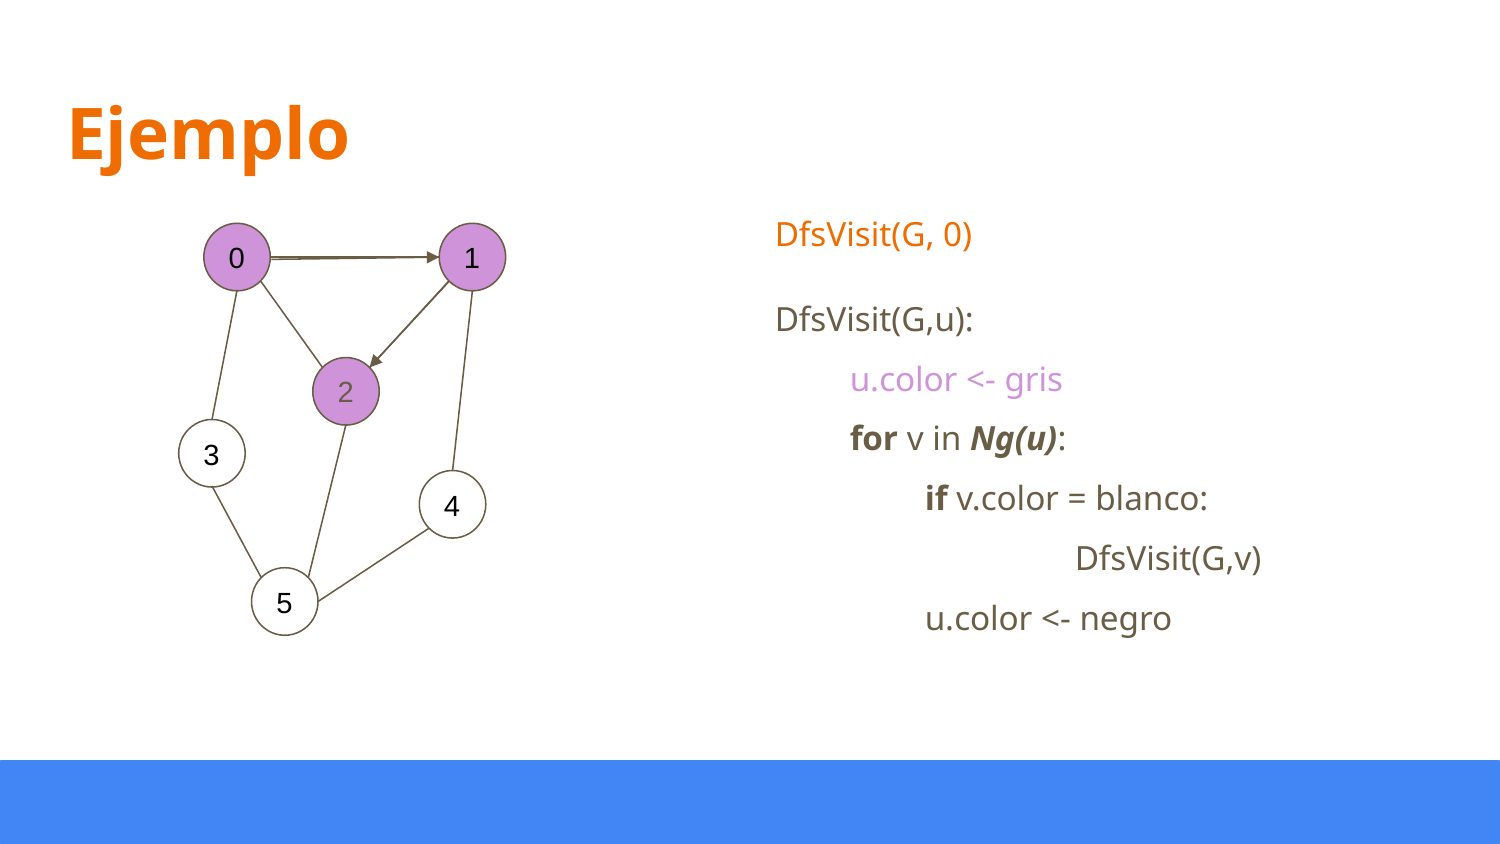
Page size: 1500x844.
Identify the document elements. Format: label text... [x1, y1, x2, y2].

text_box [271, 256, 440, 260]
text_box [260, 280, 323, 368]
text_box 0 [203, 223, 271, 291]
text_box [317, 527, 430, 602]
text_box 4 [419, 471, 486, 539]
text_box 1 [439, 223, 506, 291]
text_box 2 [312, 357, 380, 425]
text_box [211, 290, 238, 420]
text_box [452, 290, 473, 471]
text_box 3 [178, 420, 246, 487]
text_box 5 [251, 567, 318, 636]
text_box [308, 424, 347, 578]
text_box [211, 486, 262, 578]
picture [0, 760, 1500, 844]
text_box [369, 280, 450, 368]
list DfsVisit(G, 0) DfsVisit(G,u): u.color <- gris for v in Ng(u): if v.color = blanco: DfsVisit(G,v) u.color <- negro [759, 207, 1449, 750]
title Ejemplo [51, 72, 1449, 189]
